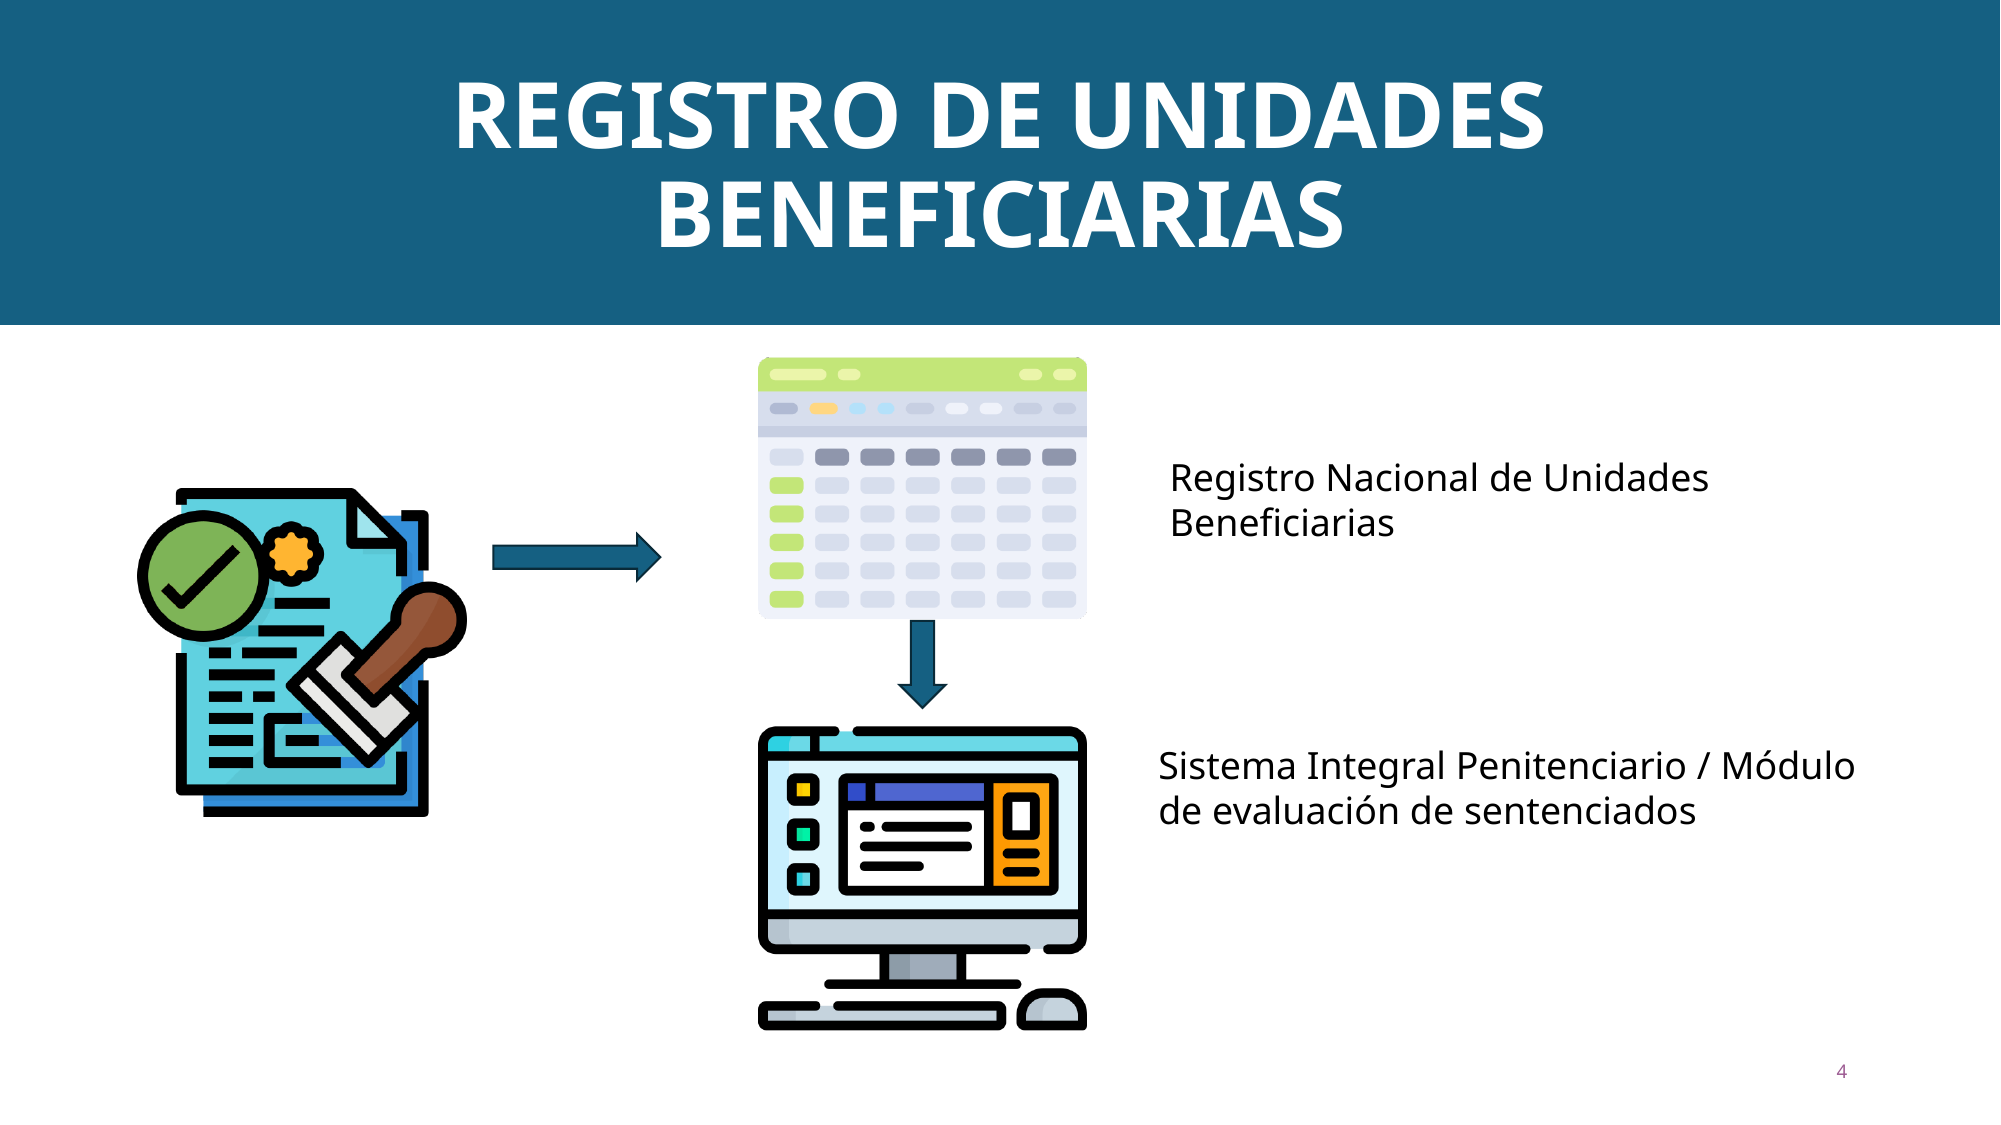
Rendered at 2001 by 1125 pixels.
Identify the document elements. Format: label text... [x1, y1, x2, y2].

picture [137, 488, 467, 817]
text_box [492, 531, 662, 583]
picture [757, 713, 1087, 1043]
text_box [896, 653, 949, 710]
text_box Sistema Integral Penitenciario / Módulo de evaluación de sentenciados [1143, 734, 1907, 840]
title REGISTRO DE UNIDADES BENEFICIARIAS [137, 59, 1863, 278]
slide_number 4 [1412, 1042, 1863, 1103]
text_box Registro Nacional de Unidades Beneficiarias [1154, 446, 1918, 552]
picture [757, 323, 1087, 653]
